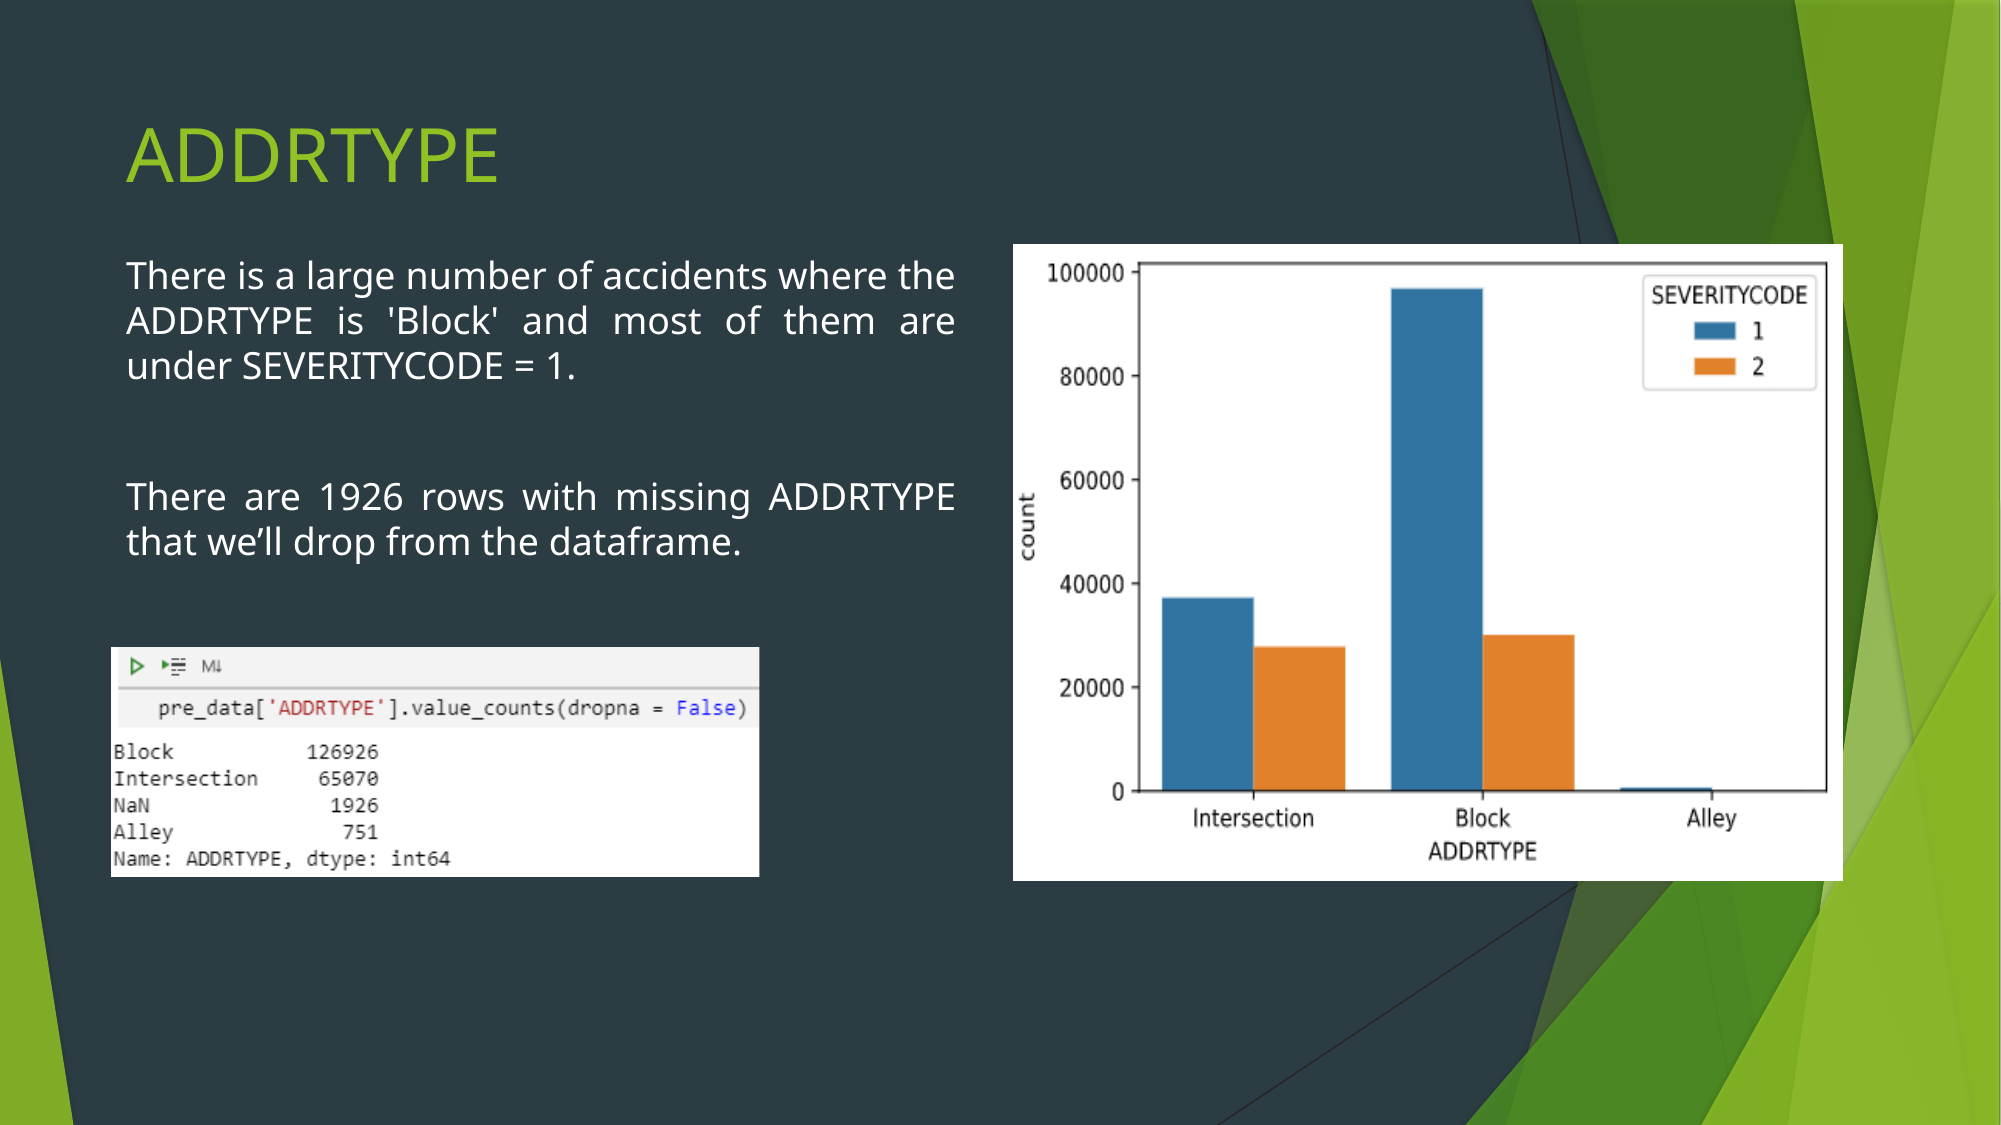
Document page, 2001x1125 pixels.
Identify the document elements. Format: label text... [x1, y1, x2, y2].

title ADDRTYPE [111, 99, 1522, 317]
picture [1012, 243, 1843, 882]
picture [110, 646, 760, 878]
list There is a large number of accidents where the ADDRTYPE is 'Block' and most of them are under SEVERITYCODE = 1. There are 1926 rows with missing ADDRTYPE that we’ll drop from the dataframe. [111, 244, 972, 881]
